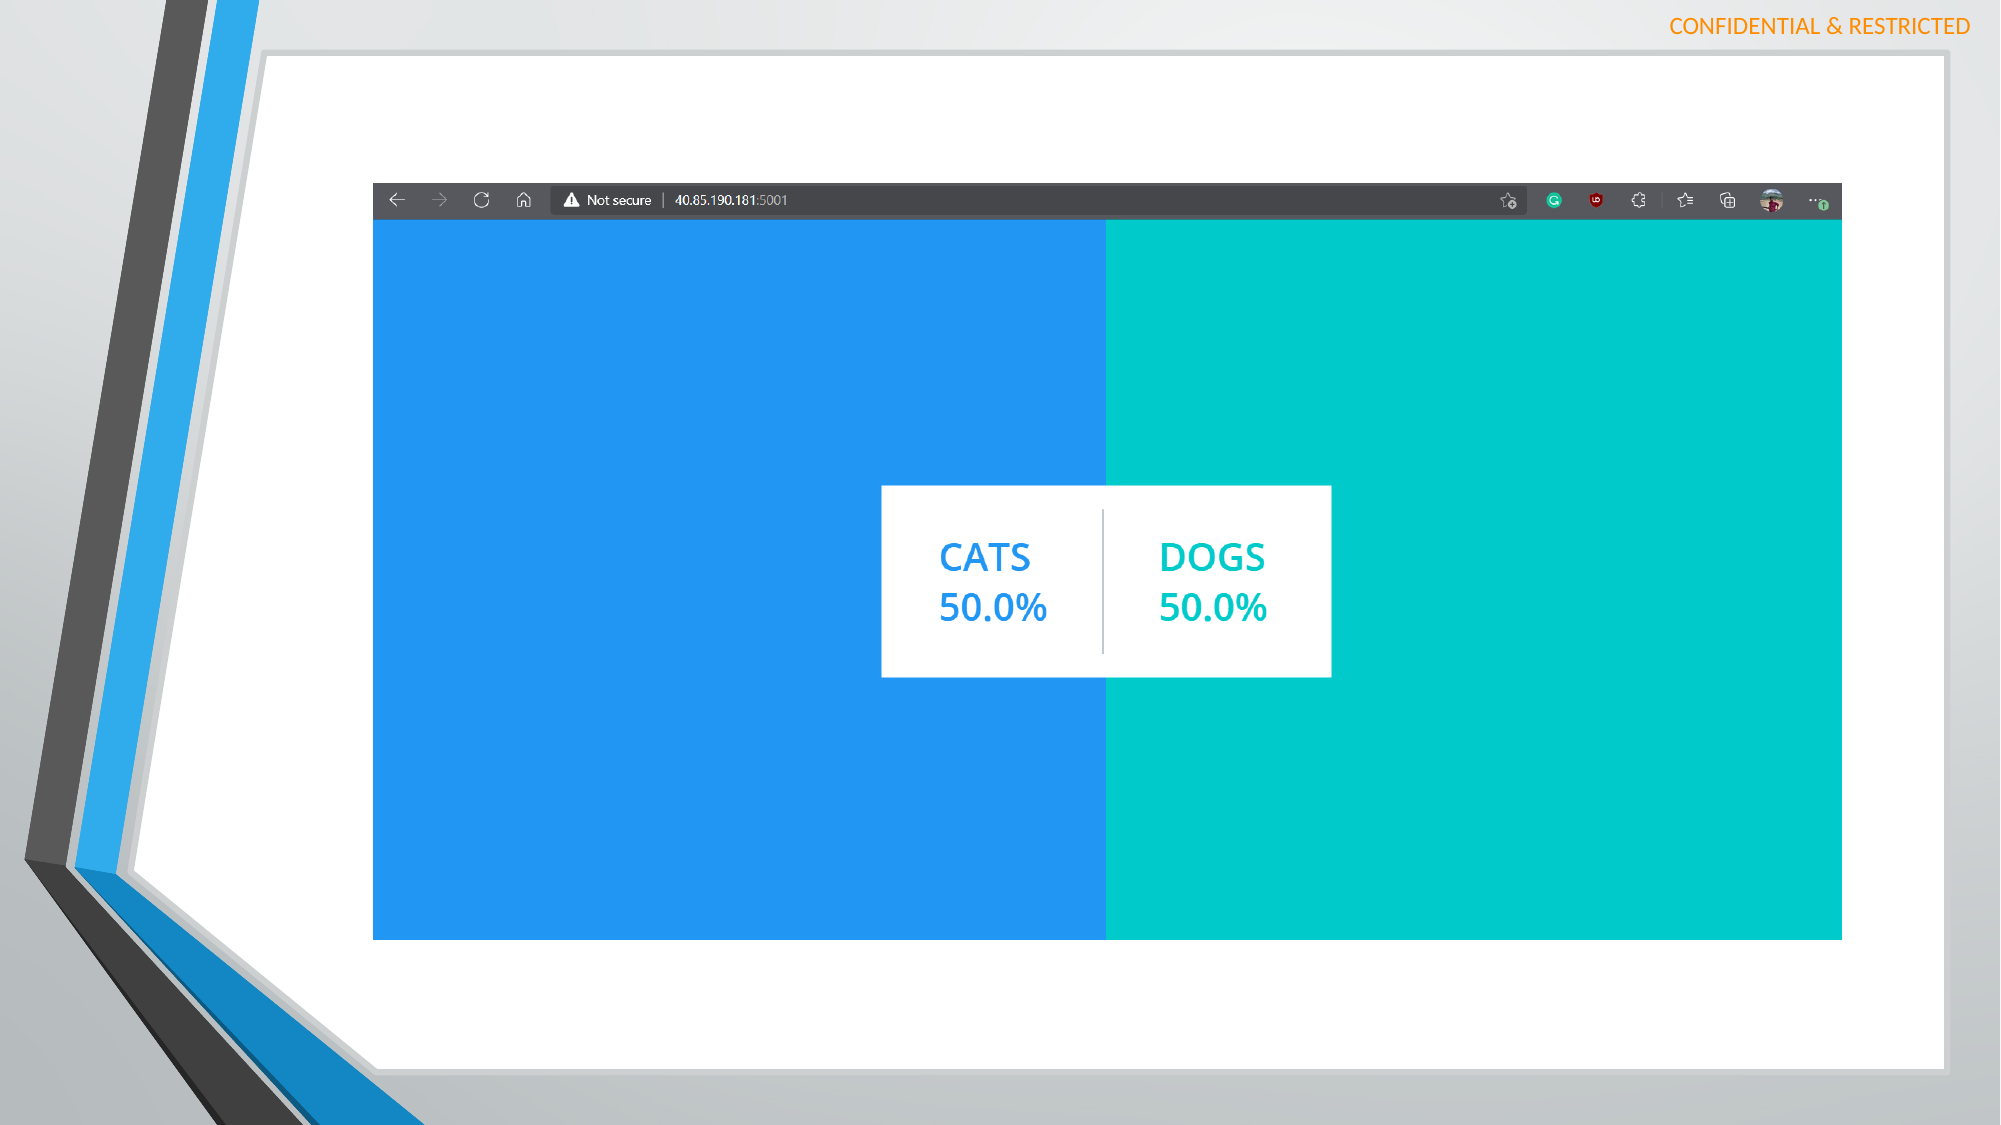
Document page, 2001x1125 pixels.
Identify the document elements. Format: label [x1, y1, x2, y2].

list [373, 183, 1842, 940]
text_box [24, 0, 425, 1125]
text_box [425, 51, 1949, 1074]
